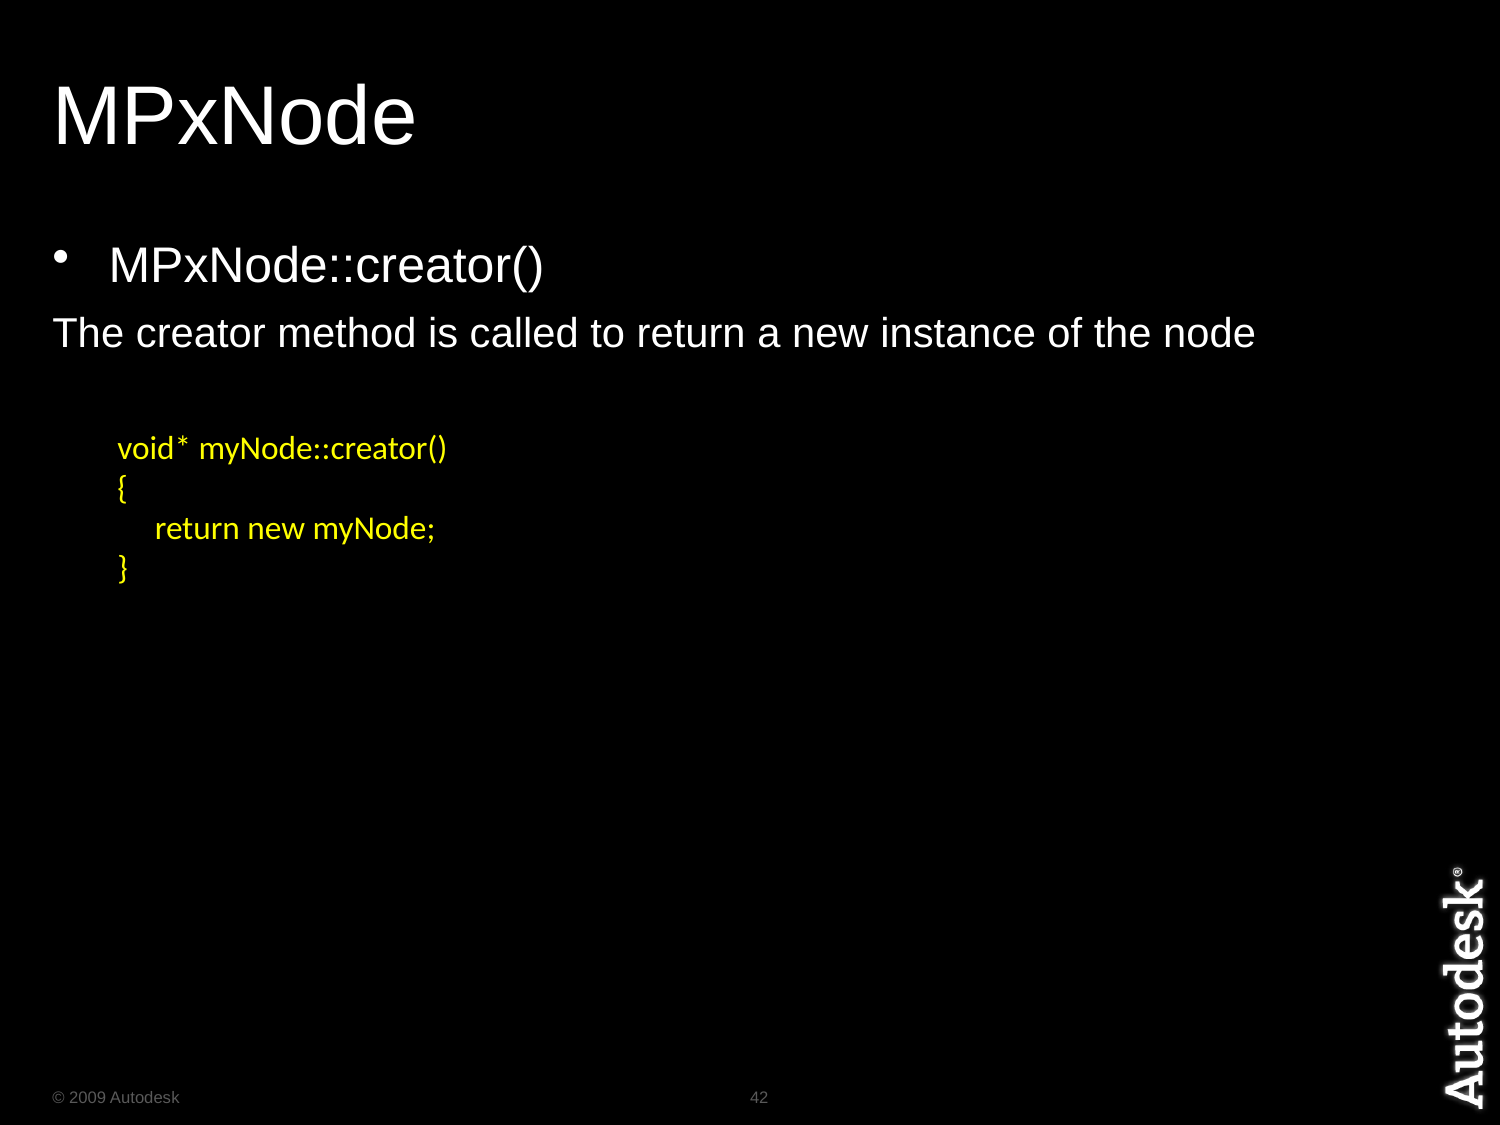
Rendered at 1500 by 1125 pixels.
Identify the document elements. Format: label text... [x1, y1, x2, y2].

picture [1402, 0, 1500, 1125]
list MPxNode::creator() The creator method is called to return a new instance of the node [52, 231, 1401, 1073]
text_box void* myNode::creator() { return new myNode; } [102, 419, 812, 600]
title MPxNode [52, 22, 1401, 211]
